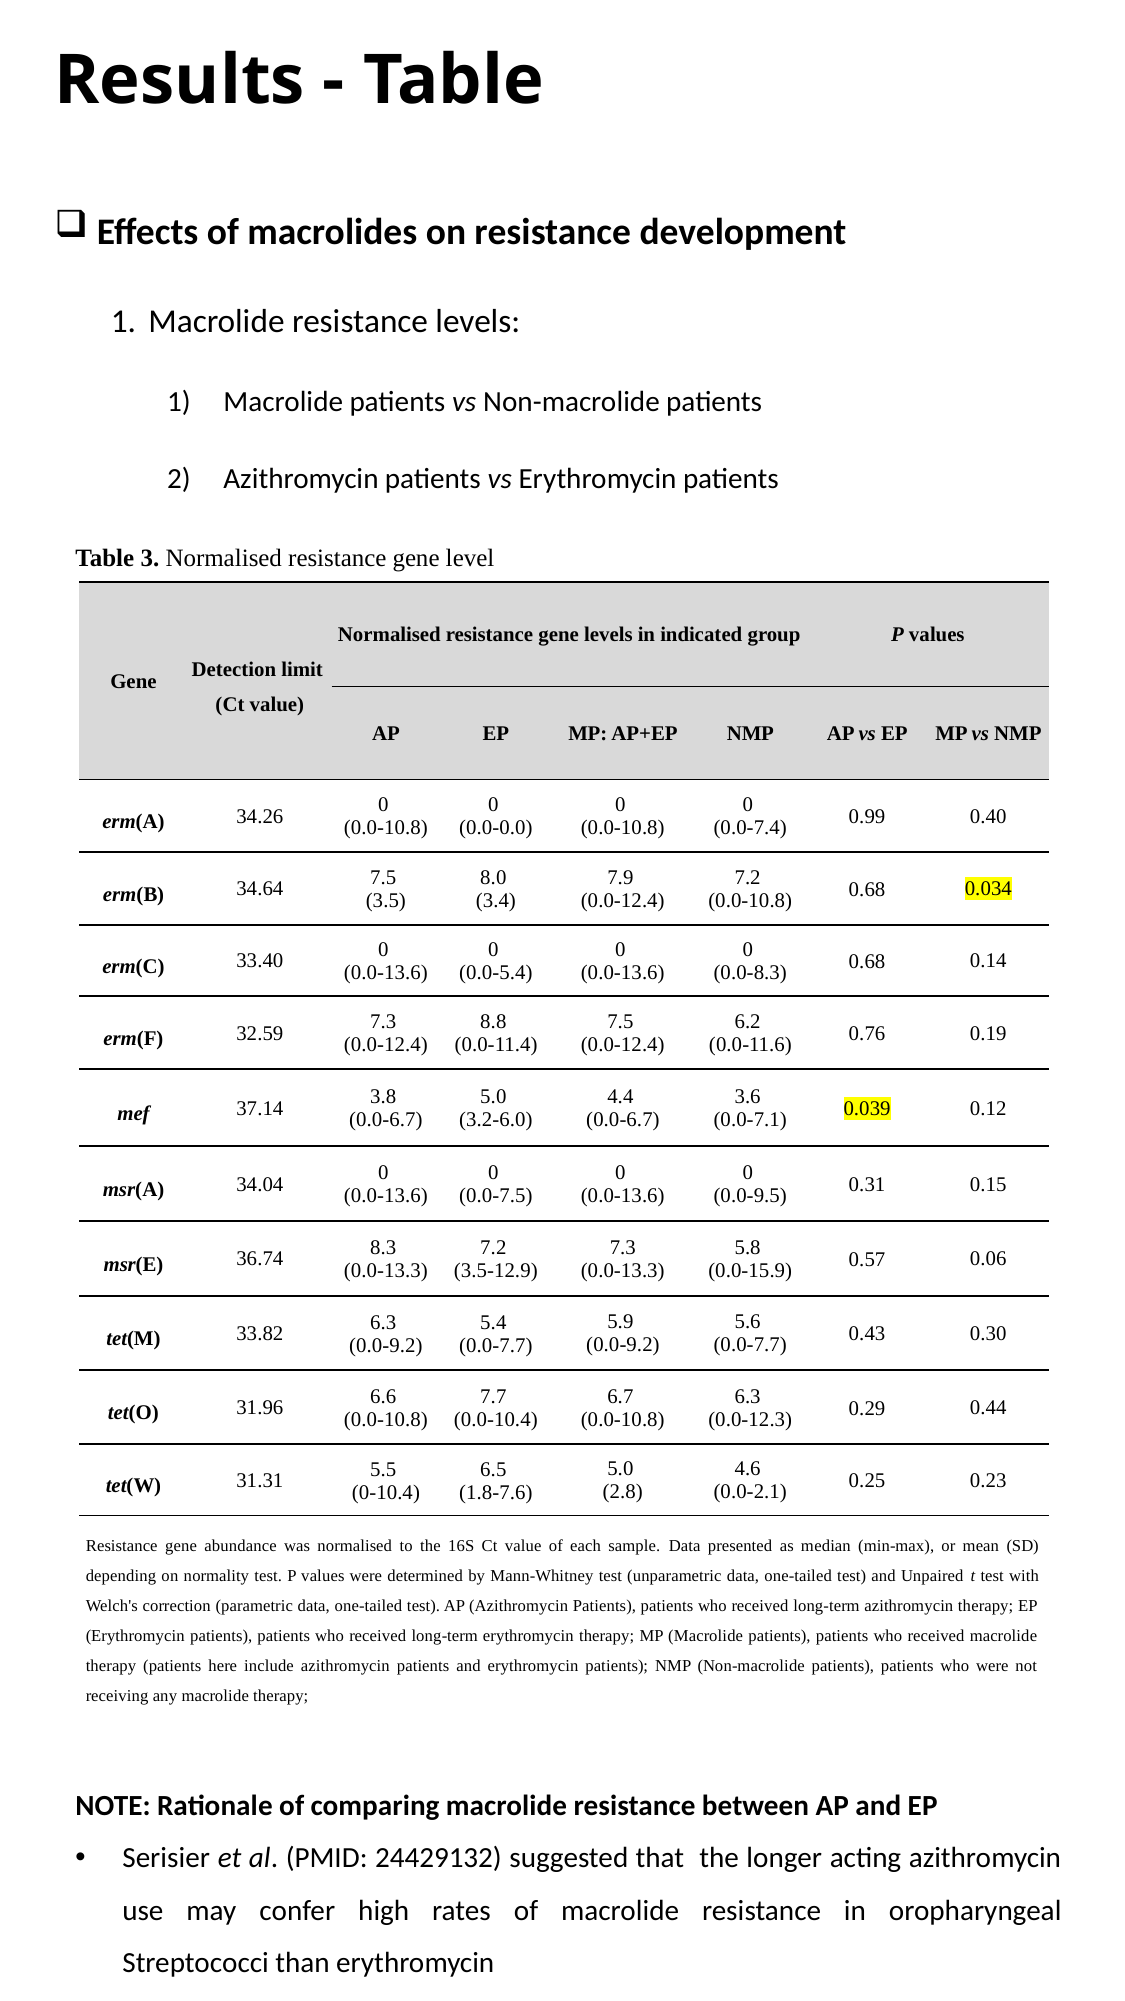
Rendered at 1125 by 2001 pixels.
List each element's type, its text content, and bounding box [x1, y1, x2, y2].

table_cell 7.5 (0.0-12.4) [552, 997, 694, 1068]
table_cell 0 (0.0-9.5) [694, 1147, 807, 1220]
table_cell 6.3 (0.0-12.3) [694, 1371, 807, 1443]
table_cell 34.04 [188, 1147, 332, 1220]
table_cell tet(W) [79, 1445, 188, 1515]
table_cell 3.6 (0.0-7.1) [694, 1070, 807, 1145]
table_cell 5.0 (3.2-6.0) [440, 1070, 552, 1145]
table_cell 0 (0.0-7.4) [694, 780, 807, 851]
table_cell tet(O) [79, 1371, 188, 1443]
text_box Effects of macrolides on resistance development Macrolide resistance levels: Macrolide patients vs Non-macrolide patients Azithromycin patients vs Erythromycin patients [39, 154, 1023, 502]
table_cell 0.15 [928, 1147, 1049, 1220]
table_cell 5.8 (0.0-15.9) [694, 1222, 807, 1295]
table_cell 7.2 (3.5-12.9) [440, 1222, 552, 1295]
table_cell 3.8 (0.0-6.7) [332, 1070, 440, 1145]
table_cell 5.5 (0-10.4) [332, 1445, 440, 1515]
table_cell 0.29 [807, 1371, 928, 1443]
table_cell NMP [694, 687, 807, 779]
table_cell 0.06 [928, 1222, 1049, 1295]
table_cell 0.23 [928, 1445, 1049, 1515]
table_cell 0.30 [928, 1297, 1049, 1369]
table_cell AP vs EP [807, 687, 928, 779]
table_cell 0.40 [928, 780, 1049, 851]
table_cell 7.3 (0.0-12.4) [332, 997, 440, 1068]
table_cell 6.7 (0.0-10.8) [552, 1371, 694, 1443]
table_cell EP [440, 687, 552, 779]
table_cell erm(F) [79, 997, 188, 1068]
table_cell 7.9 (0.0-12.4) [552, 853, 694, 924]
table_cell 4.4 (0.0-6.7) [552, 1070, 694, 1145]
table_cell 31.96 [188, 1371, 332, 1443]
table_cell 32.59 [188, 997, 332, 1068]
table_cell 0 (0.0-0.0) [440, 780, 552, 851]
table_cell 0.76 [807, 997, 928, 1068]
table_cell 0 (0.0-13.6) [552, 926, 694, 995]
table_cell MP: AP+EP [552, 687, 694, 779]
table_cell 0.43 [807, 1297, 928, 1369]
table_cell 0.68 [807, 926, 928, 995]
table_cell tet(M) [79, 1297, 188, 1369]
table_cell 0.039 [807, 1070, 928, 1145]
table_cell 7.7 (0.0-10.4) [440, 1371, 552, 1443]
table_cell 0.034 [928, 853, 1049, 924]
table_cell 7.3 (0.0-13.3) [552, 1222, 694, 1295]
table_cell 0.12 [928, 1070, 1049, 1145]
text_box Resistance gene abundance was normalised to the 16S Ct value of each sample. Data presented as median (min-max), or mean (SD) depending on normality test. P values were determined by Mann-Whitney test (unparametric data, one-tailed test) and Unpaired t test with Welch's correction (parametric data, one-tailed test). AP (Azithromycin Patients), patients who received long-term azithromycin therapy; EP (Erythromycin patients), patients who received long-term erythromycin therapy; MP (Macrolide patients), patients who received macrolide therapy (patients here include azithromycin patients and erythromycin patients); NMP (Non-macrolide patients), patients who were not receiving any macrolide therapy; [71, 1517, 1054, 1712]
table_cell 36.74 [188, 1222, 332, 1295]
table_cell 0.31 [807, 1147, 928, 1220]
table_cell 0 (0.0-10.8) [332, 780, 440, 851]
table_cell 0.68 [807, 853, 928, 924]
text_box Table 3. Normalised resistance gene level [60, 534, 1125, 580]
table_cell 0.14 [928, 926, 1049, 995]
table_cell erm(A) [79, 780, 188, 851]
table_cell 5.4 (0.0-7.7) [440, 1297, 552, 1369]
table_cell 6.3 (0.0-9.2) [332, 1297, 440, 1369]
table_header P values [807, 583, 1049, 686]
table_cell 8.0 (3.4) [440, 853, 552, 924]
table_cell 7.5 (3.5) [332, 853, 440, 924]
table_cell erm(B) [79, 853, 188, 924]
table_cell 6.5 (1.8-7.6) [440, 1445, 552, 1515]
table_cell 5.6 (0.0-7.7) [694, 1297, 807, 1369]
table_cell 0 (0.0-13.6) [552, 1147, 694, 1220]
table_cell msr(E) [79, 1222, 188, 1295]
table_cell 0 (0.0-5.4) [440, 926, 552, 995]
text_box NOTE: Rationale of comparing macrolide resistance between AP and EP Serisier et al. (PMID: 24429132) suggested that the longer acting azithromycin use may confer high rates of macrolide resistance in oropharyngeal Streptococci than erythromycin [60, 1761, 1077, 1986]
table_cell 8.8 (0.0-11.4) [440, 997, 552, 1068]
table_cell mef [79, 1070, 188, 1145]
table_cell 0 (0.0-8.3) [694, 926, 807, 995]
table_cell MP vs NMP [928, 687, 1049, 779]
table_cell AP [332, 687, 440, 779]
table_header Detection limit (Ct value) [188, 583, 332, 779]
table_cell 5.9 (0.0-9.2) [552, 1297, 694, 1369]
table_cell 0.99 [807, 780, 928, 851]
table_cell 5.0 (2.8) [552, 1445, 694, 1515]
table_cell 0.57 [807, 1222, 928, 1295]
table_cell 37.14 [188, 1070, 332, 1145]
table_cell 33.40 [188, 926, 332, 995]
table_cell 6.6 (0.0-10.8) [332, 1371, 440, 1443]
table_cell 0 (0.0-13.6) [332, 926, 440, 995]
table_cell 6.2 (0.0-11.6) [694, 997, 807, 1068]
table_cell 33.82 [188, 1297, 332, 1369]
table_cell 8.3 (0.0-13.3) [332, 1222, 440, 1295]
table_cell 34.26 [188, 780, 332, 851]
table_cell 0.25 [807, 1445, 928, 1515]
table_cell 0.19 [928, 997, 1049, 1068]
table_cell 0 (0.0-10.8) [552, 780, 694, 851]
text_box Results - Table [39, 37, 1011, 154]
table_cell 0 (0.0-7.5) [440, 1147, 552, 1220]
table_cell 31.31 [188, 1445, 332, 1515]
table_cell 0 (0.0-13.6) [332, 1147, 440, 1220]
table_cell erm(C) [79, 926, 188, 995]
table_cell msr(A) [79, 1147, 188, 1220]
table_cell 4.6 (0.0-2.1) [694, 1445, 807, 1515]
table_cell 0.44 [928, 1371, 1049, 1443]
table_cell 34.64 [188, 853, 332, 924]
table_cell 7.2 (0.0-10.8) [694, 853, 807, 924]
table_header Normalised resistance gene levels in indicated group [332, 583, 807, 686]
table_header Gene [79, 583, 188, 779]
